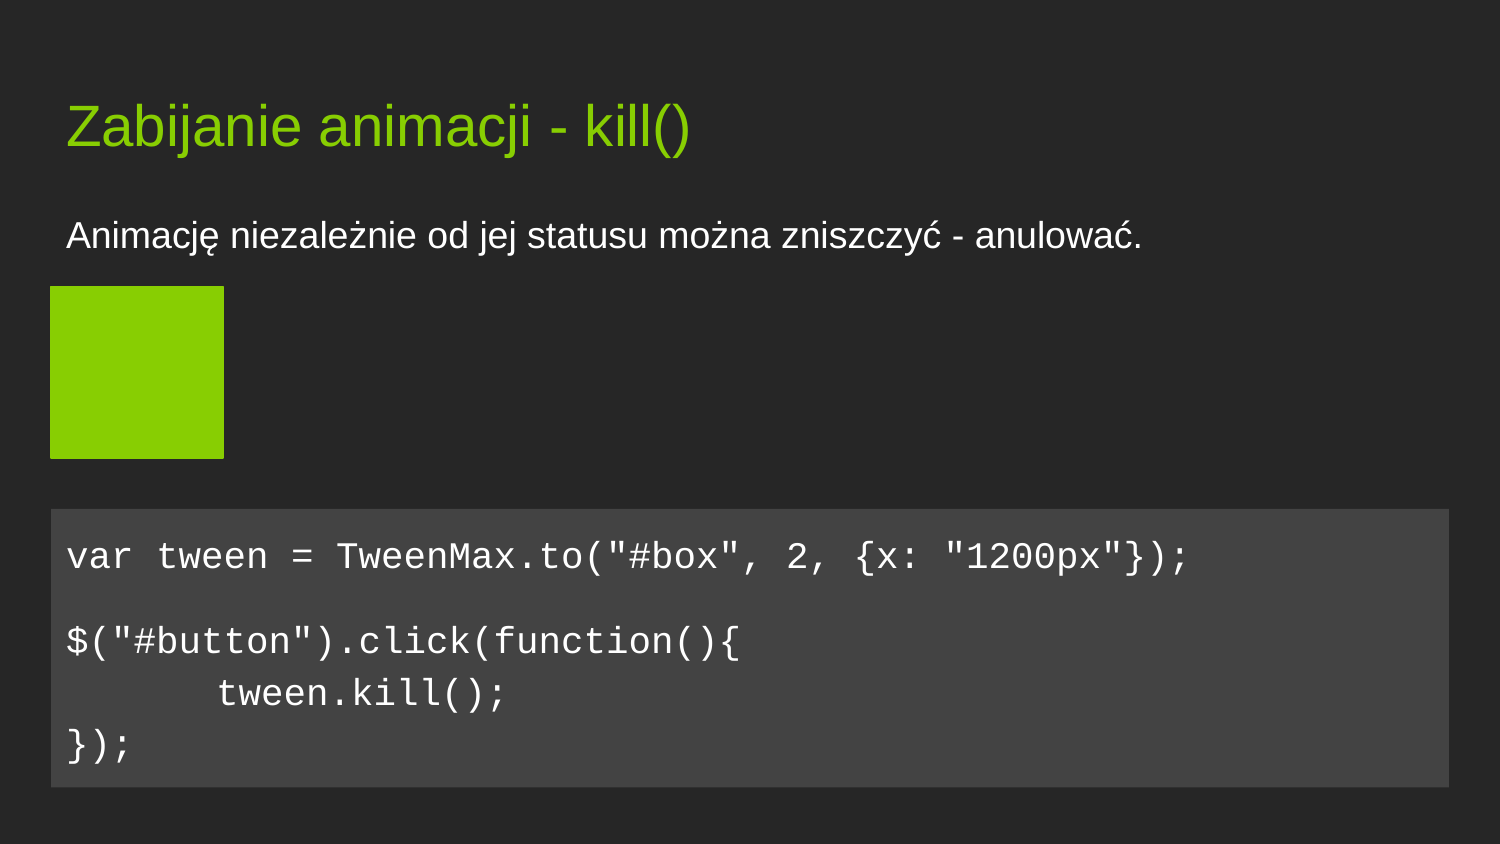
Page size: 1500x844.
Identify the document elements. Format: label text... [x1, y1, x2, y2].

list var tween = TweenMax.to("#box", 2, {x: "1200px"}); $("#button").click(function(){ tween.kill(); }); [51, 508, 1449, 788]
title Zabijanie animacji - kill() [51, 72, 1449, 167]
list Animację niezależnie od jej statusu można zniszczyć - anulować. [51, 189, 1449, 508]
text_box [51, 286, 223, 458]
